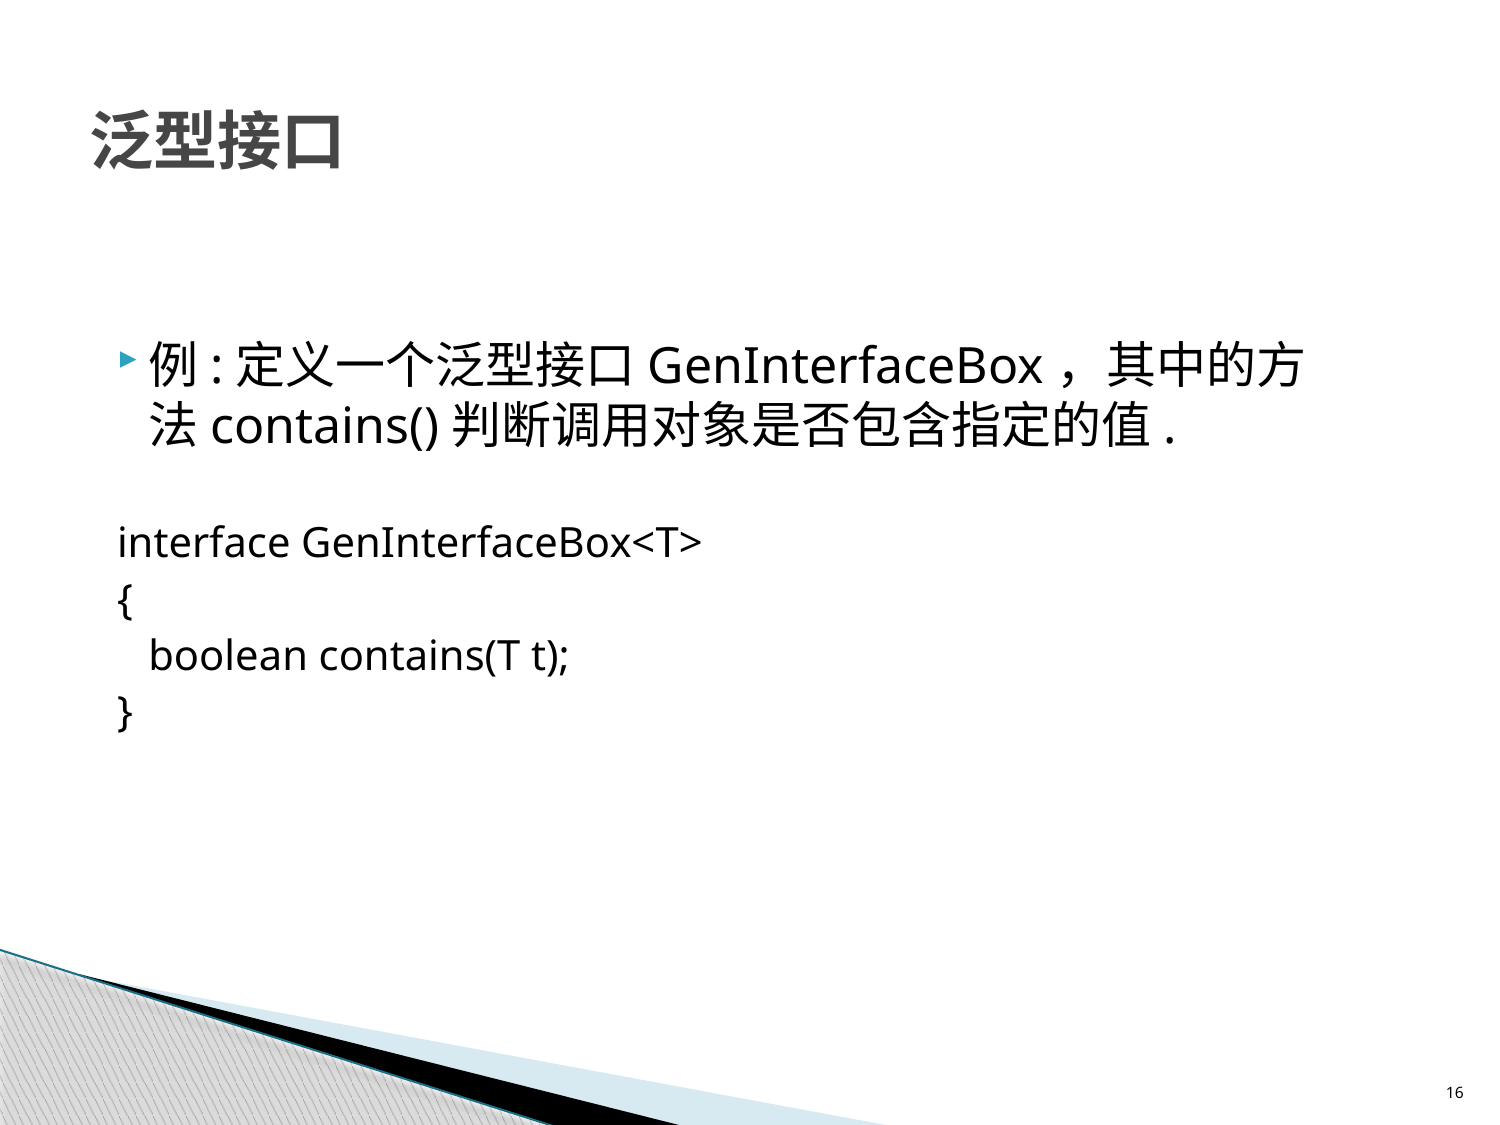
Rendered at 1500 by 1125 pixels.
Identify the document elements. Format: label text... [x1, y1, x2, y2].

slide_number 16 [1418, 1051, 1479, 1112]
title 泛型接口 [75, 45, 1425, 233]
list 例:定义一个泛型接口GenInterfaceBox，其中的方法contains()判断调用对象是否包含指定的值. interface GenInterfaceBox<T> { boolean contains(T t); } [88, 326, 1364, 1002]
